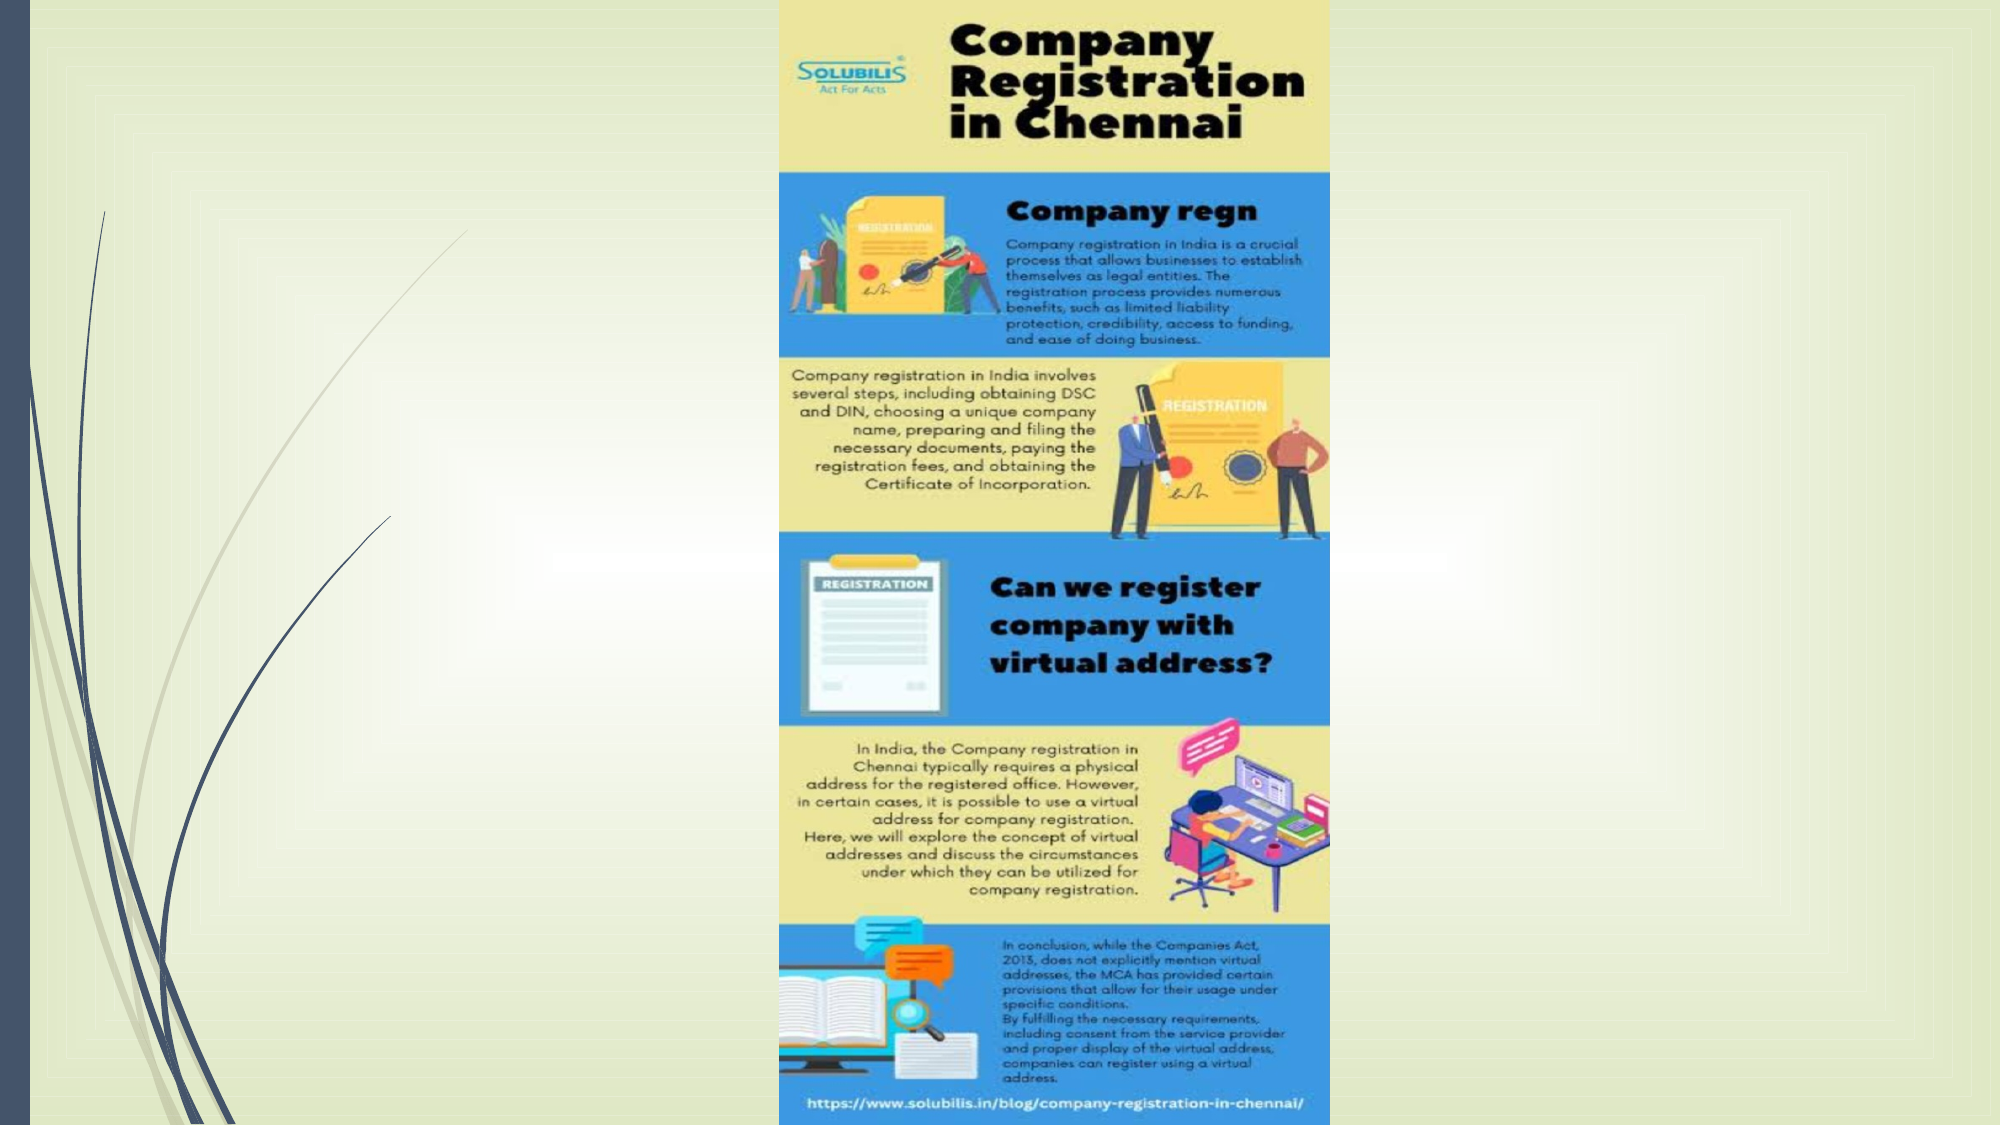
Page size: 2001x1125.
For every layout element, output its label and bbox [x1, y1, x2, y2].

picture [779, 0, 1330, 1125]
